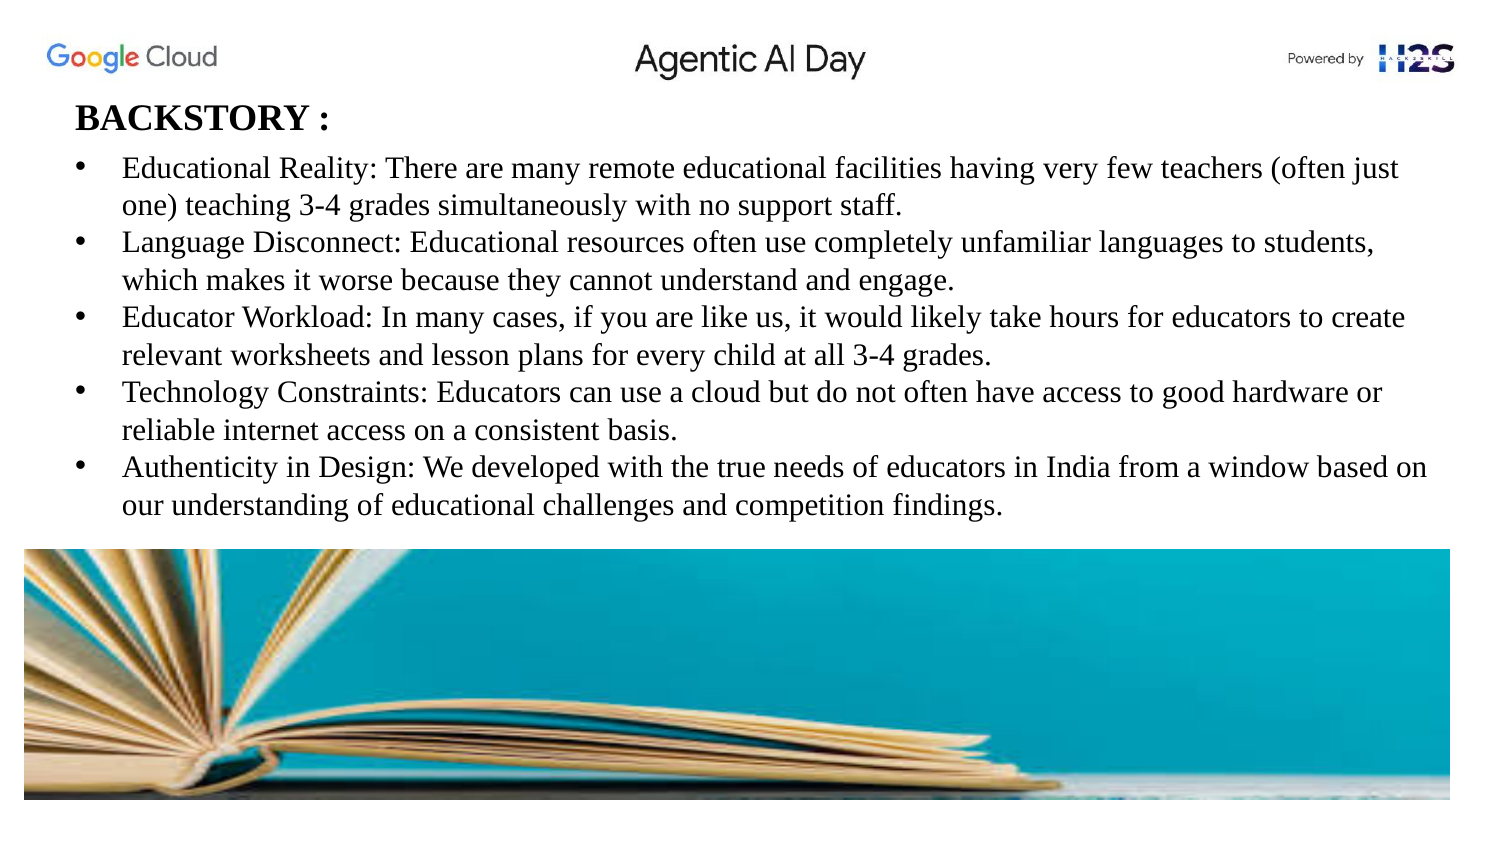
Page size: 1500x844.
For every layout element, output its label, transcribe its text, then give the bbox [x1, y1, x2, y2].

picture [41, 34, 1459, 83]
list Educational Reality: There are many remote educational facilities having very few teachers (often just one) teaching 3-4 grades simultaneously with no support staff. Language Disconnect: Educational resources often use completely unfamiliar languages to students, which makes it worse because they cannot understand and engage. Educator Workload: In many cases, if you are like us, it would likely take hours for educators to create relevant worksheets and lesson plans for every child at all 3-4 grades. Technology Constraints: Educators can use a cloud but do not often have access to good hardware or reliable internet access on a consistent basis. Authenticity in Design: We developed with the true needs of educators in India from a window based on our understanding of educational challenges and competition findings. [75, 146, 1438, 548]
title BACKSTORY : [75, 92, 1000, 146]
picture [24, 549, 1451, 801]
